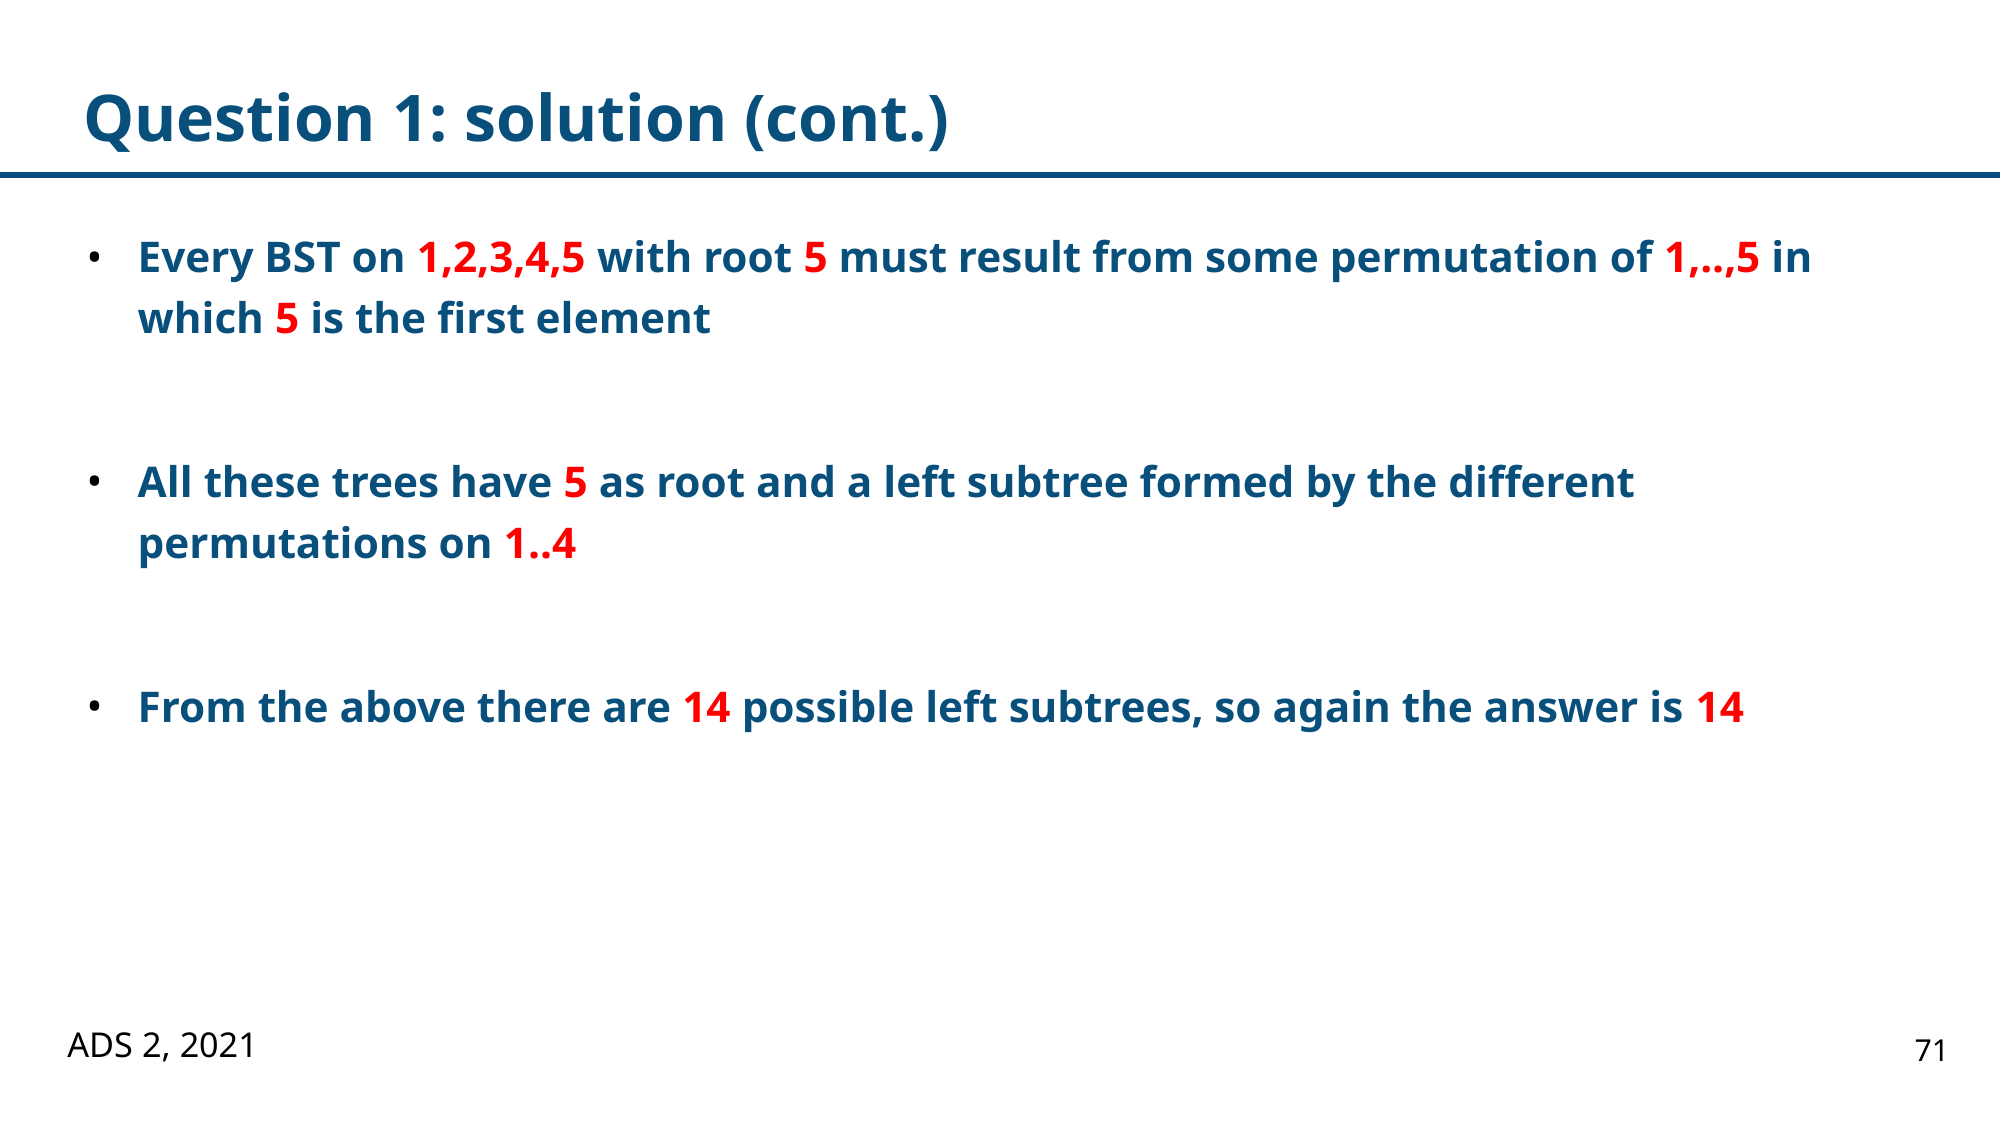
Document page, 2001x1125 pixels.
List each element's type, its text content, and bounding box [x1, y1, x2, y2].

slide_number 71 [1643, 1022, 1968, 1101]
list Every BST on 1,2,3,4,5 with root 5 must result from some permutation of 1,..,5 in which 5 is the first element All these trees have 5 as root and a left subtree formed by the different permutations on 1..4 From the above there are 14 possible left subtrees, so again the answer is 14 [83, 220, 1917, 1000]
footer ADS 2, 2021 [51, 1022, 1317, 1101]
title Question 1: solution (cont.) [83, 50, 1790, 180]
